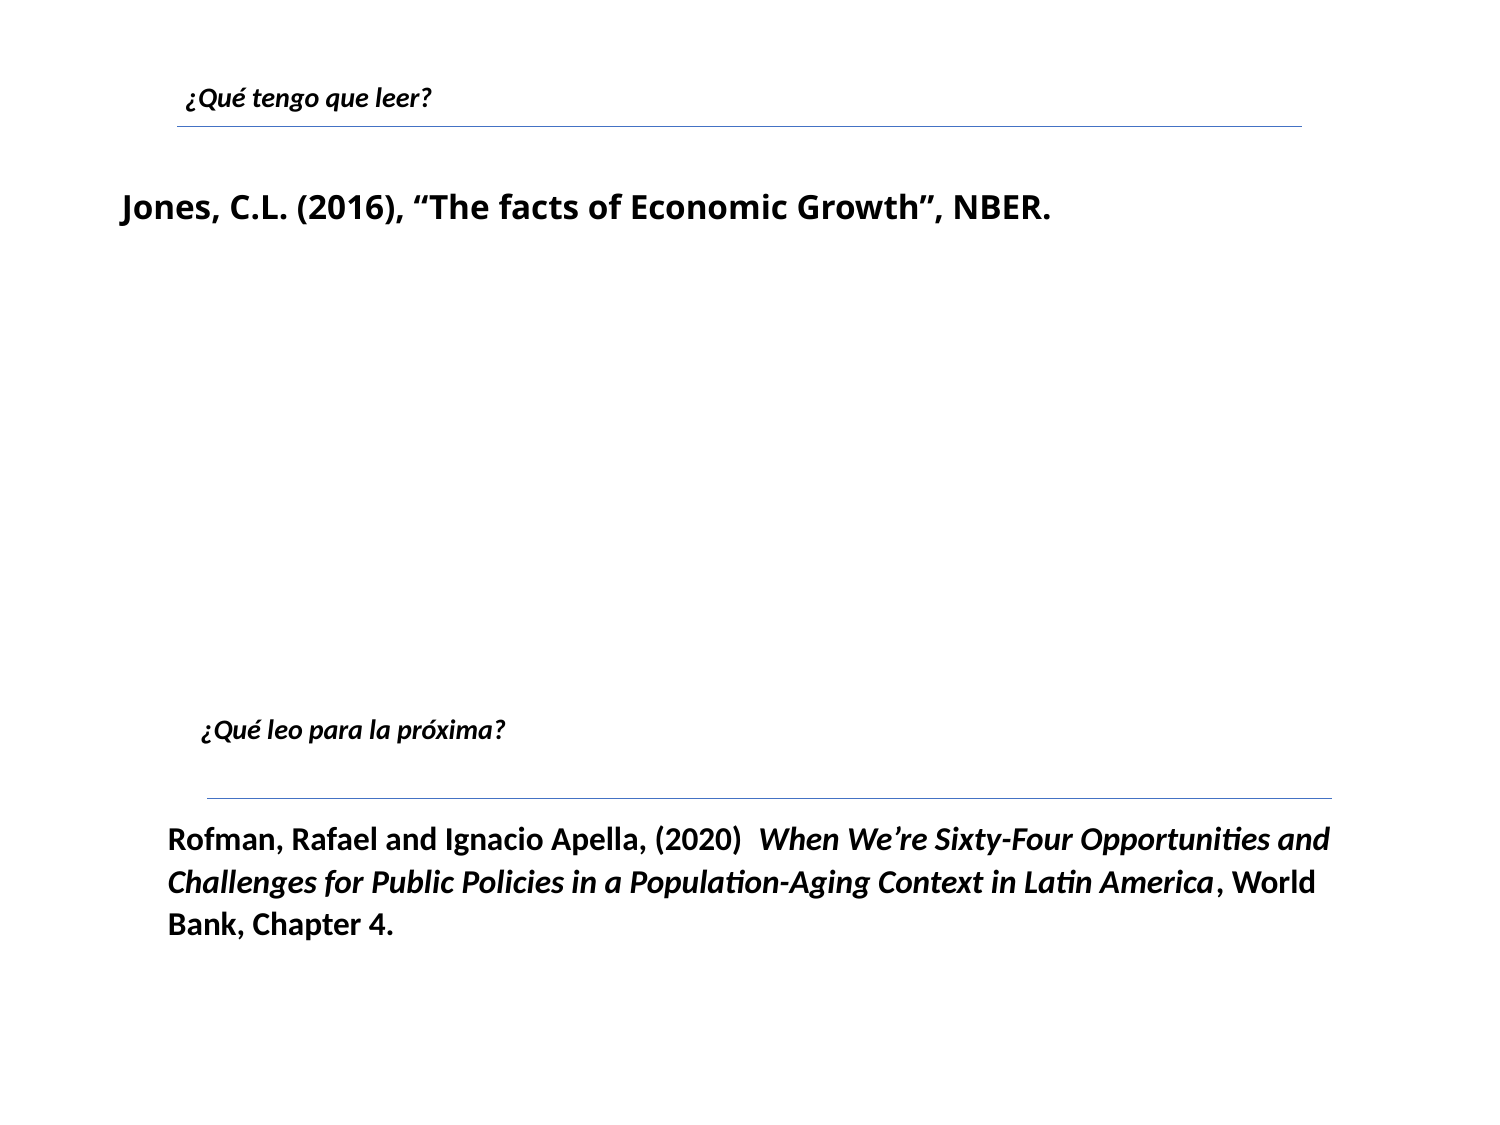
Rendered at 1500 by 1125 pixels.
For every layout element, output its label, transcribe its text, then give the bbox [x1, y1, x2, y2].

text_box ¿Qué tengo que leer? [170, 71, 614, 121]
text_box Jones, C.L. (2016), “The facts of Economic Growth”, NBER. [107, 179, 1068, 234]
text_box Rofman, Rafael and Ignacio Apella, (2020) When We’re Sixty-Four Opportunities and Challenges for Public Policies in a Population-Aging Context in Latin America, World Bank, Chapter 4. [153, 807, 1383, 950]
text_box ¿Qué leo para la próxima? [185, 704, 629, 753]
